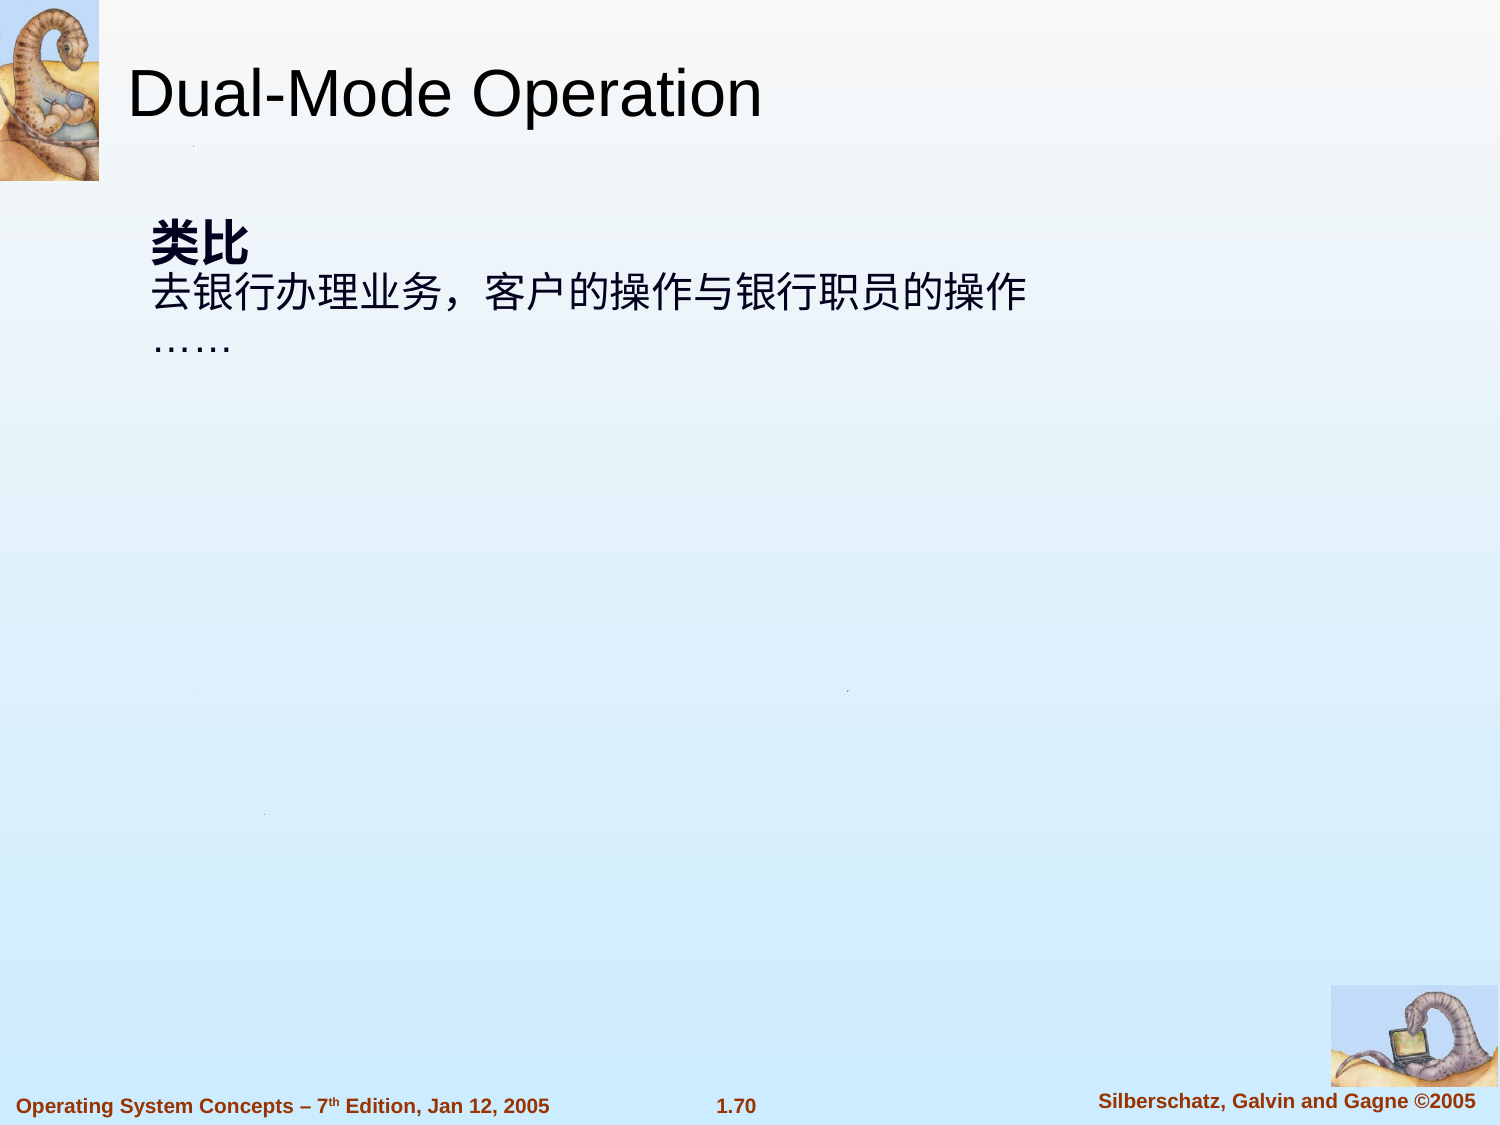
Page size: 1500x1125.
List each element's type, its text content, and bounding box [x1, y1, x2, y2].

picture [0, 0, 99, 181]
picture [1331, 985, 1498, 1087]
list 类比 去银行办理业务，客户的操作与银行职员的操作 …… [135, 210, 1342, 946]
title Dual-Mode Operation [112, 37, 1438, 138]
